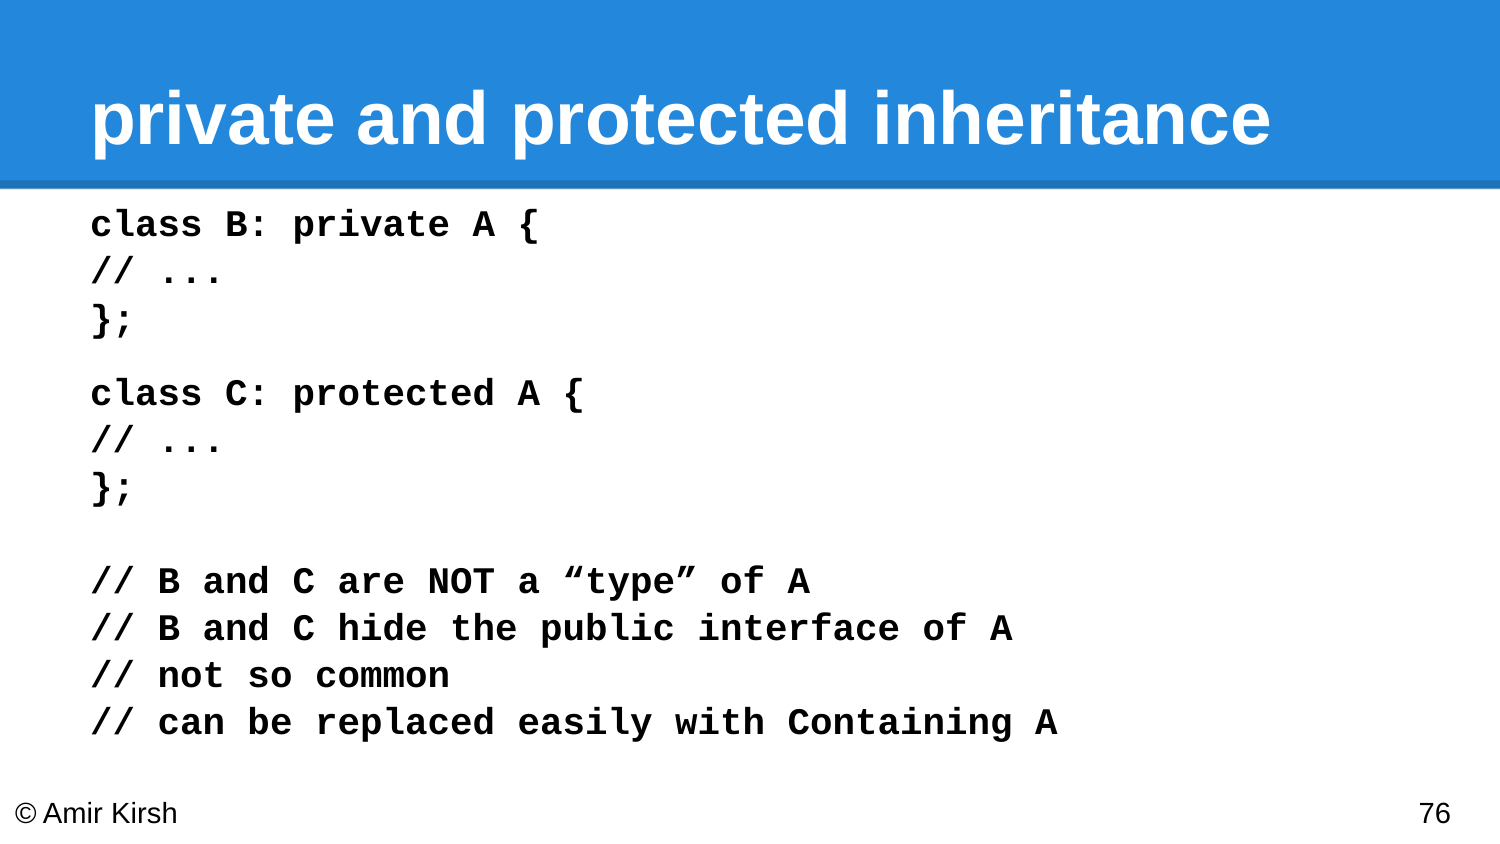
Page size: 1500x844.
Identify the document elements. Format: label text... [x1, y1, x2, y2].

list class B: private A { // ... }; class C: protected A { // ... }; // B and C are NOT a “type” of A // B and C hide the public interface of A // not so common // can be replaced easily with Containing A [75, 184, 1445, 767]
title private and protected inheritance [75, 33, 1425, 175]
slide_number ‹#› [1403, 779, 1494, 844]
slide_number © Amir Kirsh [0, 779, 308, 844]
